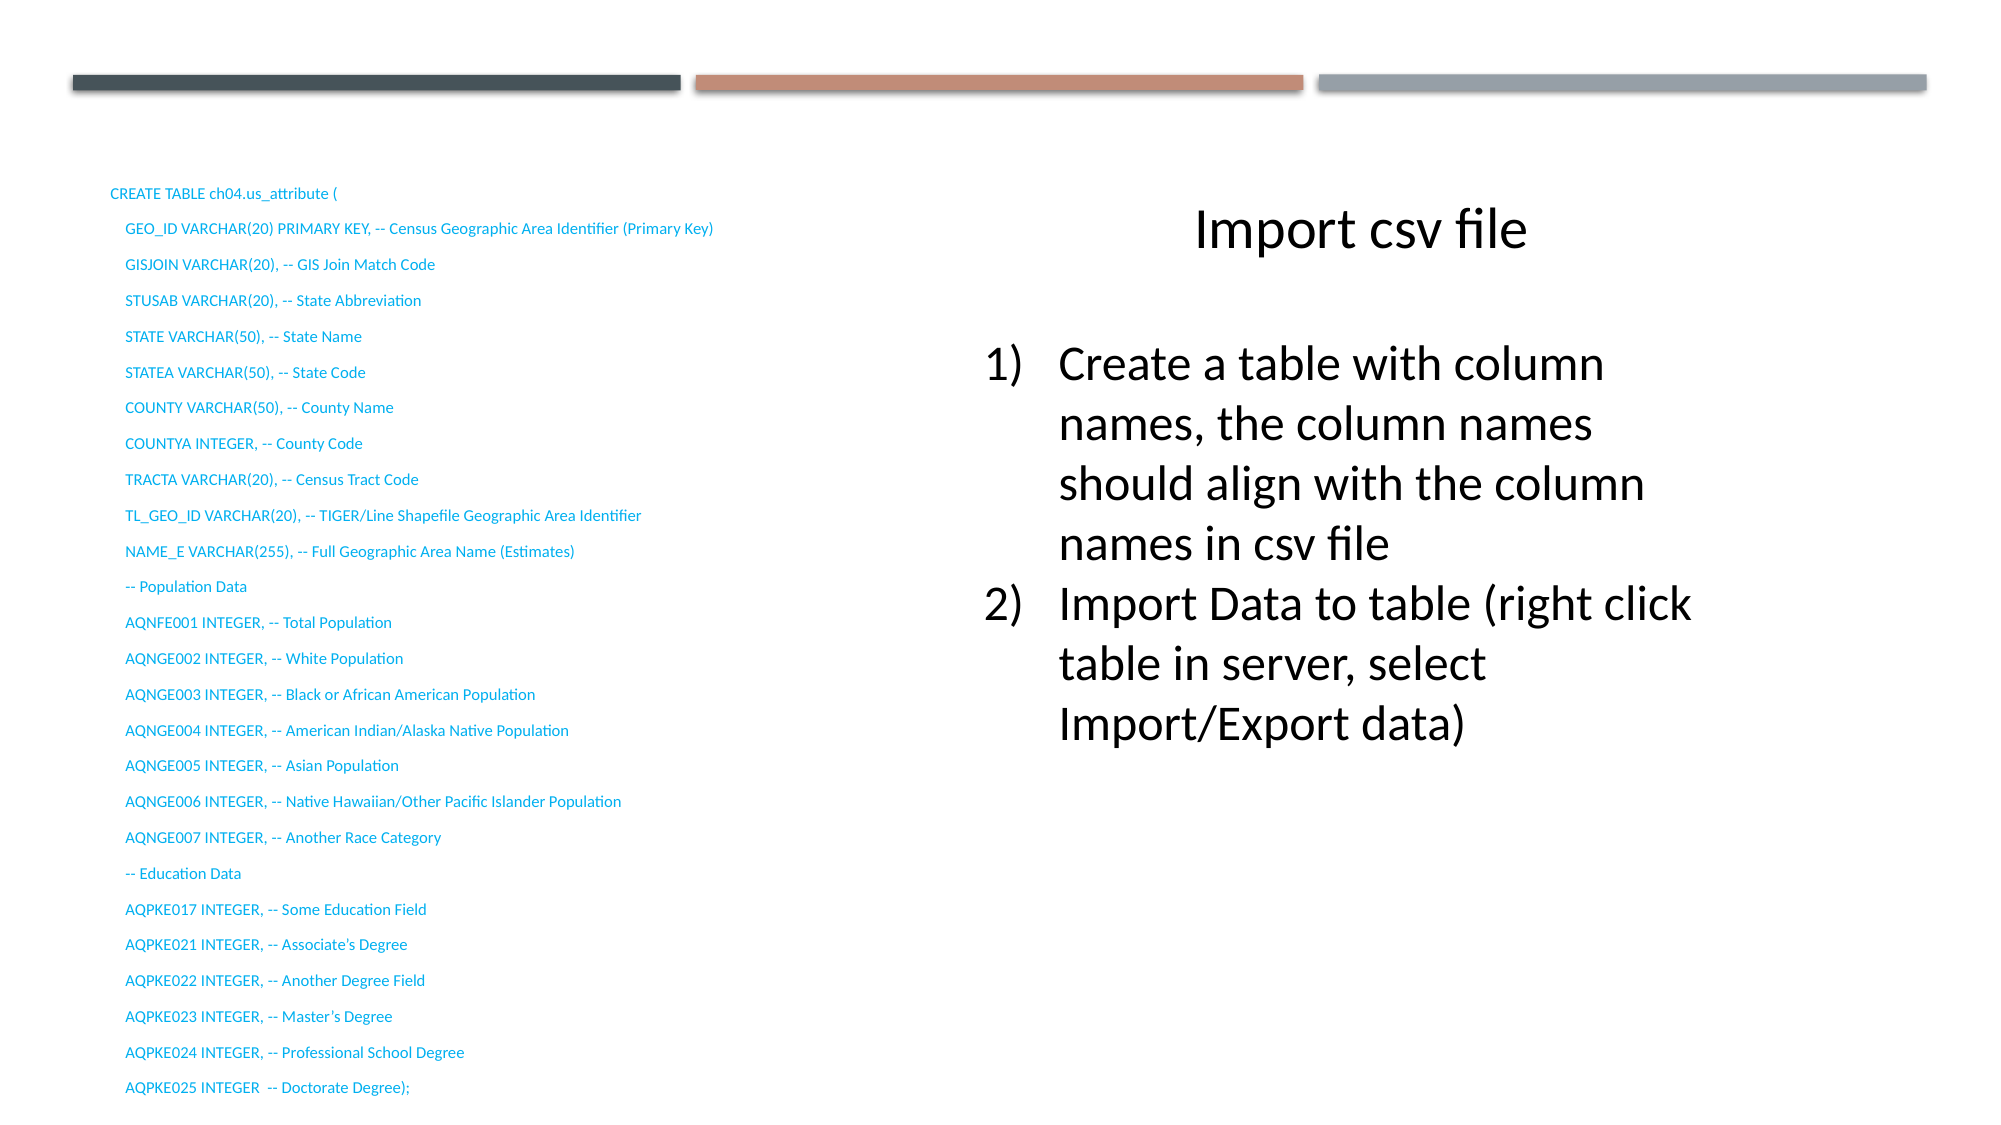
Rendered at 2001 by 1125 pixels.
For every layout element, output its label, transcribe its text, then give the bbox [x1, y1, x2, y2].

list CREATE TABLE ch04.us_attribute ( GEO_ID VARCHAR(20) PRIMARY KEY, -- Census Geographic Area Identifier (Primary Key) GISJOIN VARCHAR(20), -- GIS Join Match Code STUSAB VARCHAR(20), -- State Abbreviation STATE VARCHAR(50), -- State Name STATEA VARCHAR(50), -- State Code COUNTY VARCHAR(50), -- County Name COUNTYA INTEGER, -- County Code TRACTA VARCHAR(20), -- Census Tract Code TL_GEO_ID VARCHAR(20), -- TIGER/Line Shapefile Geographic Area Identifier NAME_E VARCHAR(255), -- Full Geographic Area Name (Estimates) -- Population Data AQNFE001 INTEGER, -- Total Population AQNGE002 INTEGER, -- White Population AQNGE003 INTEGER, -- Black or African American Population AQNGE004 INTEGER, -- American Indian/Alaska Native Population AQNGE005 INTEGER, -- Asian Population AQNGE006 INTEGER, -- Native Hawaiian/Other Pacific Islander Population AQNGE007 INTEGER, -- Another Race Category -- Education Data AQPKE017 INTEGER, -- Some Education Field AQPKE021 INTEGER, -- Associate’s Degree AQPKE022 INTEGER, -- Another Degree Field AQPKE023 INTEGER, -- Master’s Degree AQPKE024 INTEGER, -- Professional School Degree AQPKE025 INTEGER -- Doctorate Degree); [95, 104, 1905, 1125]
text_box Import csv file Create a table with column names, the column names should align with the column names in csv file Import Data to table (right click table in server, select Import/Export data) [968, 182, 1755, 758]
